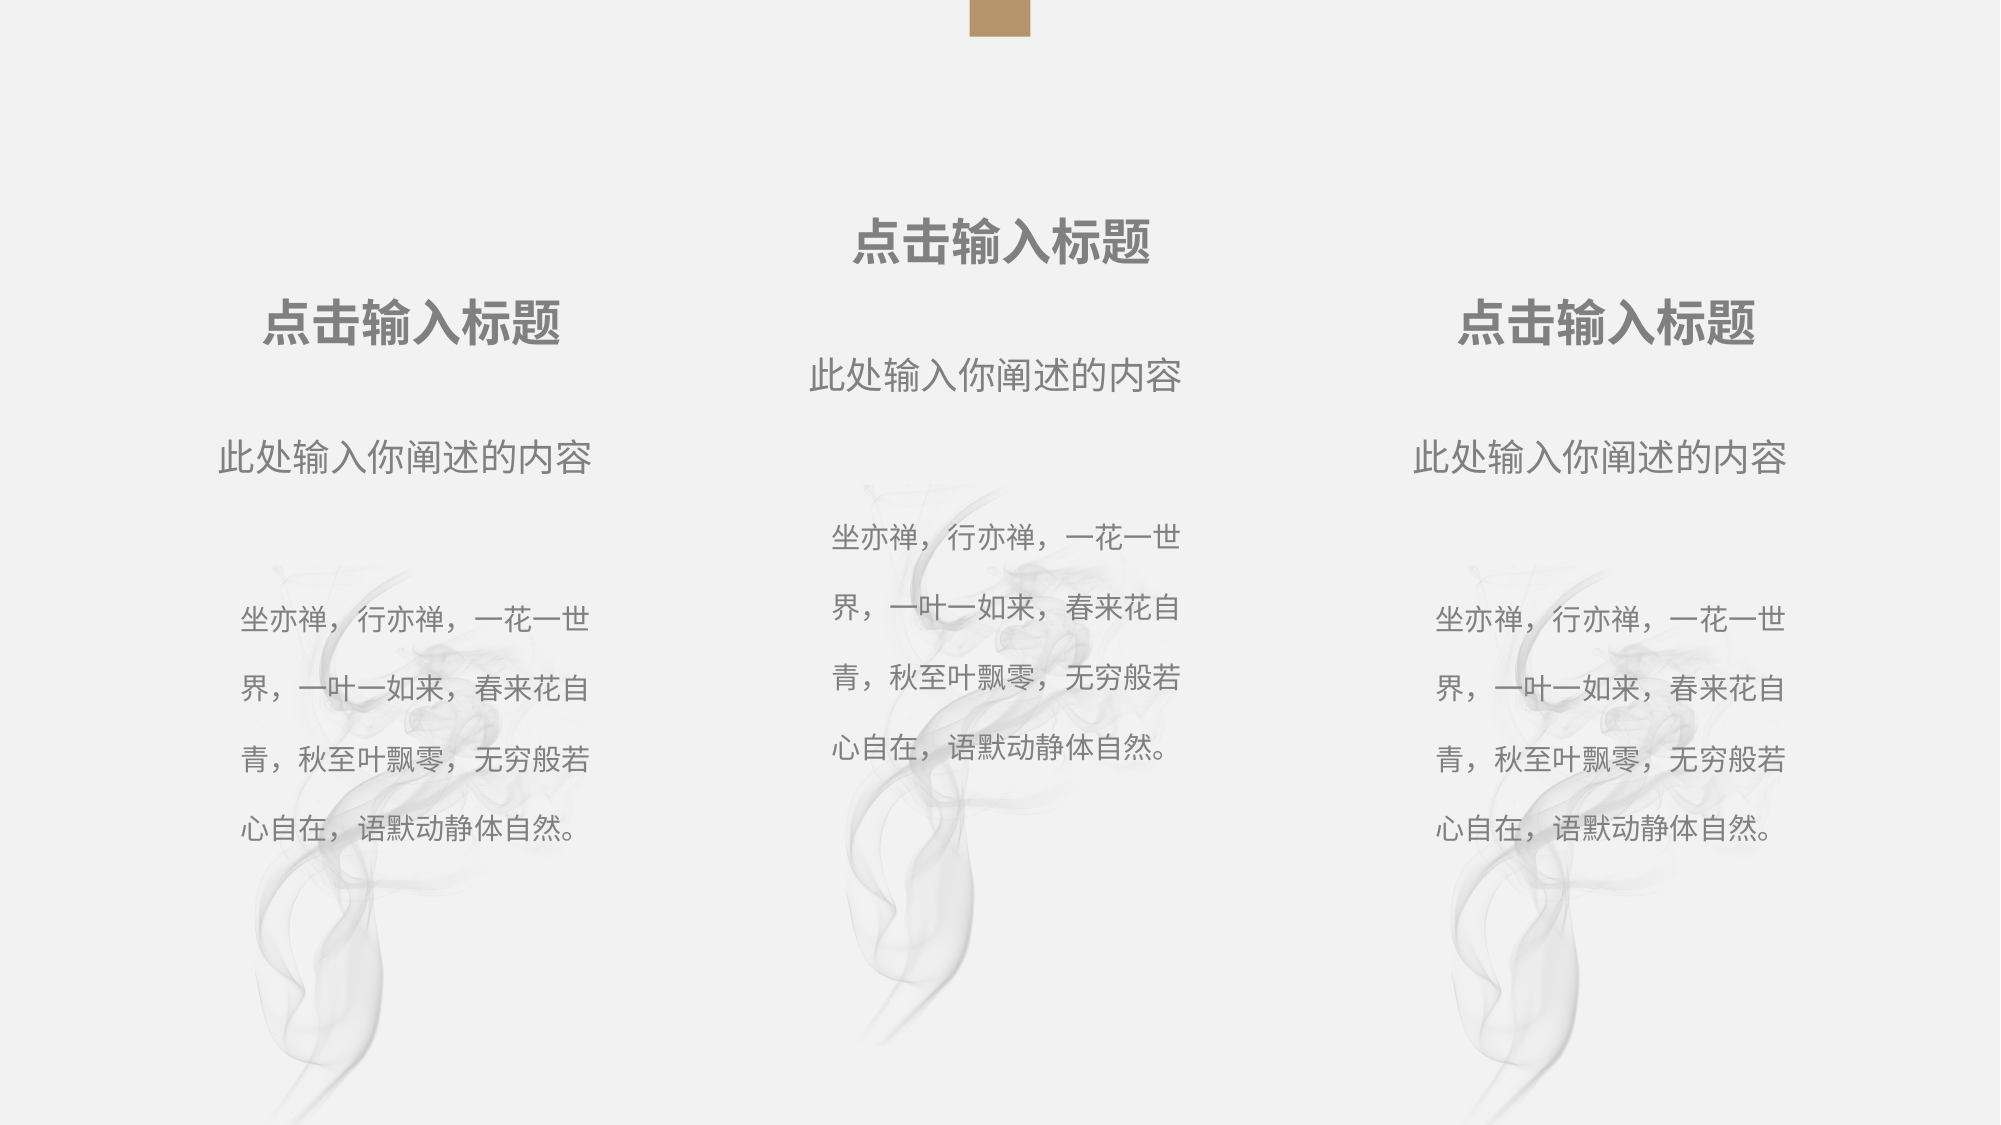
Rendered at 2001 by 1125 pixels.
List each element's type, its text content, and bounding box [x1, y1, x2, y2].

text_box 此处输入你阐述的内容 [202, 404, 608, 487]
text_box 点击输入标题 [1441, 284, 1772, 360]
text_box [969, 0, 1031, 38]
text_box 点击输入标题 [246, 284, 577, 360]
text_box 点击输入标题 [837, 202, 1167, 278]
text_box 此处输入你阐述的内容 [1398, 404, 1803, 487]
text_box 坐亦禅，行亦禅，一花一世界，一叶一如来，春来花自青，秋至叶飘零，无穷般若心自在，语默动静体自然。 [1420, 558, 1823, 853]
text_box 坐亦禅，行亦禅，一花一世界，一叶一如来，春来花自青，秋至叶飘零，无穷般若心自在，语默动静体自然。 [225, 558, 627, 853]
text_box [711, 394, 1201, 1070]
text_box [121, 476, 611, 1125]
text_box 此处输入你阐述的内容 [793, 322, 1199, 405]
text_box [1316, 476, 1806, 1125]
text_box 坐亦禅，行亦禅，一花一世界，一叶一如来，春来花自青，秋至叶飘零，无穷般若心自在，语默动静体自然。 [816, 476, 1218, 772]
